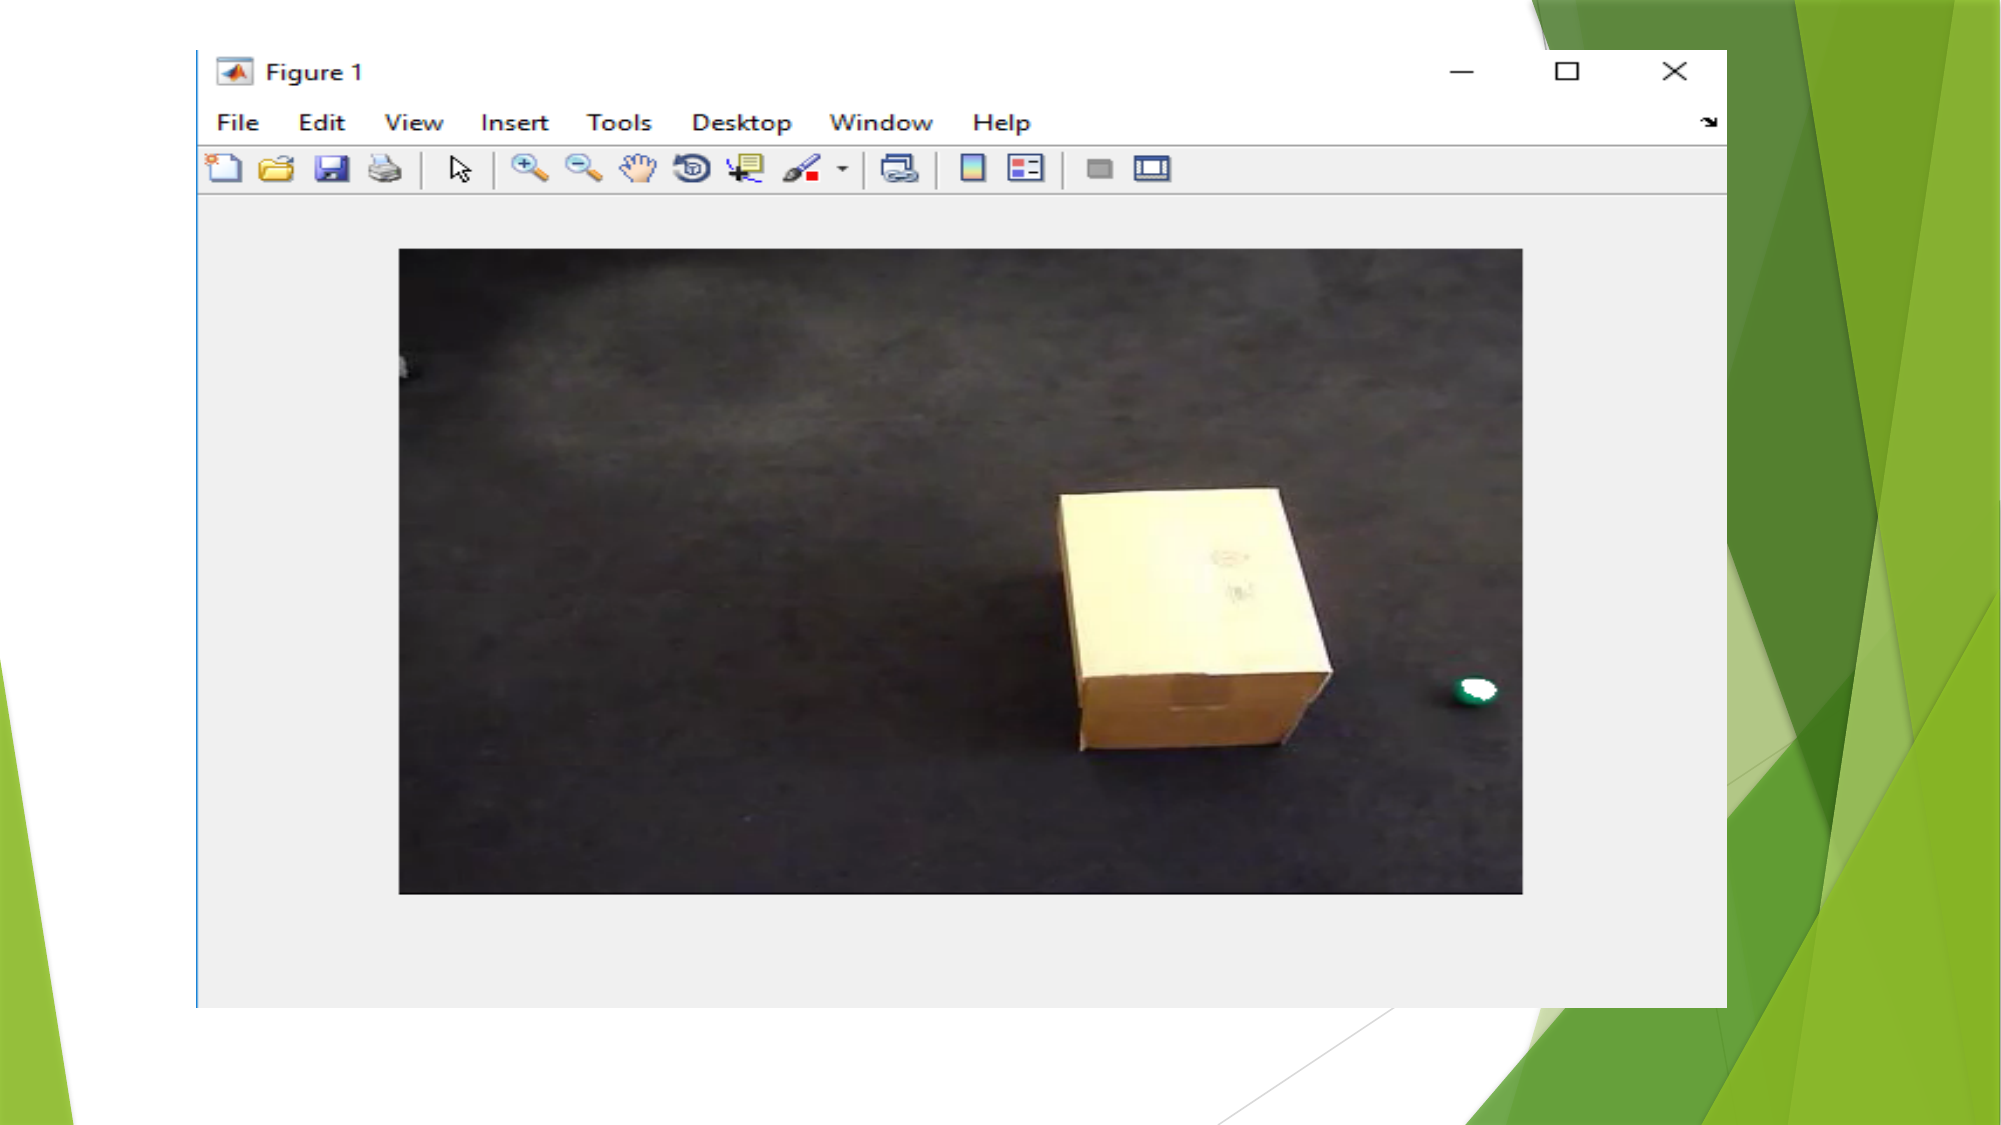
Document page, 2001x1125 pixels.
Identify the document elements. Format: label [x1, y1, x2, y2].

list [195, 49, 1727, 1009]
